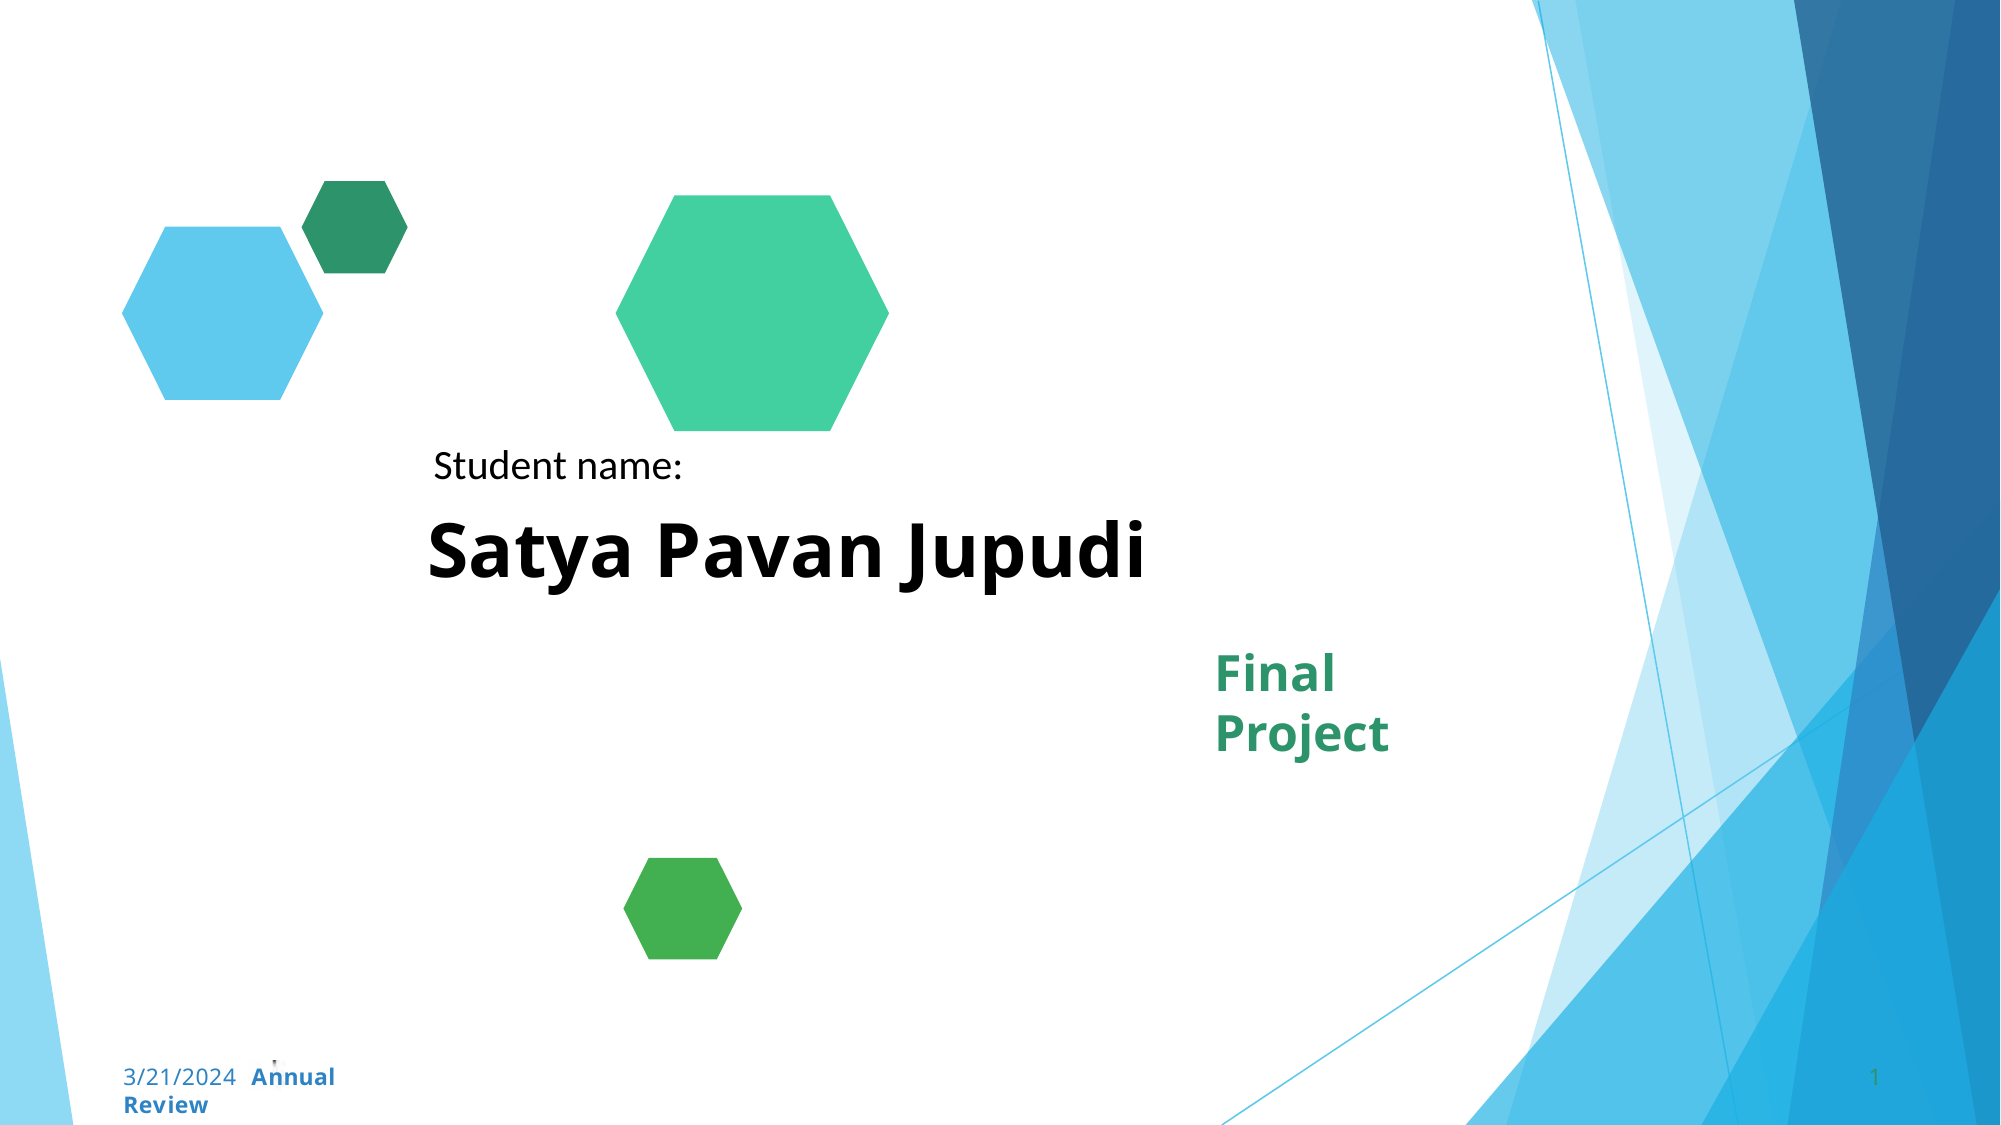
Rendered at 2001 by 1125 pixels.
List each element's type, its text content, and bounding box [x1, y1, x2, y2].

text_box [121, 180, 408, 401]
text_box 3/21/2024 Annual Review [121, 1103, 417, 1118]
text_box Final Project [1212, 639, 1518, 762]
text_box [615, 195, 890, 430]
picture [110, 1060, 463, 1094]
text_box [623, 857, 743, 960]
title Satya Pavan Jupudi [0, 500, 1626, 691]
text_box Student name: [418, 430, 919, 495]
slide_number 1 [1862, 1061, 1888, 1125]
